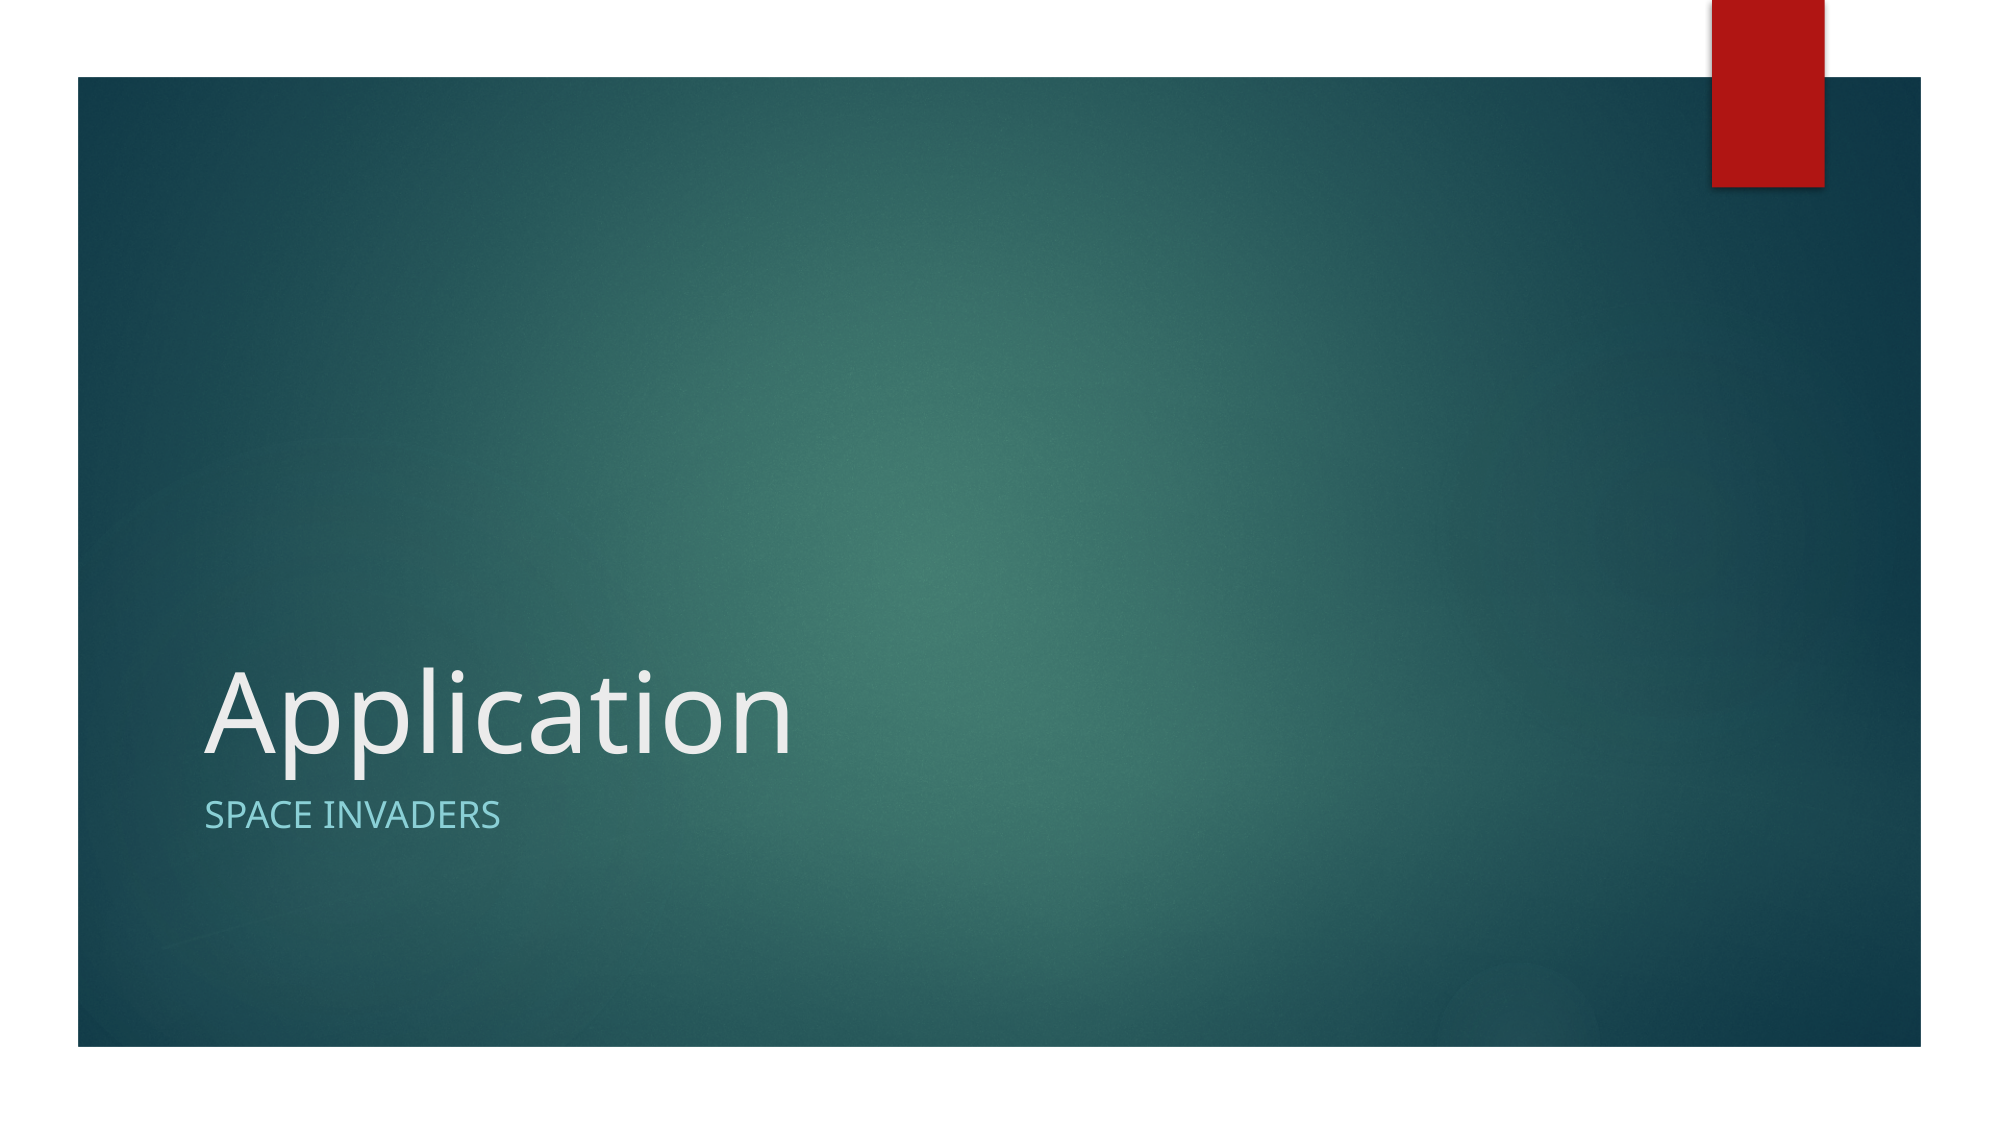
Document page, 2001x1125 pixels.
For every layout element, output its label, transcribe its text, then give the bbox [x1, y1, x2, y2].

subtitle Space invaders [189, 783, 1638, 925]
title Application [189, 344, 1638, 783]
